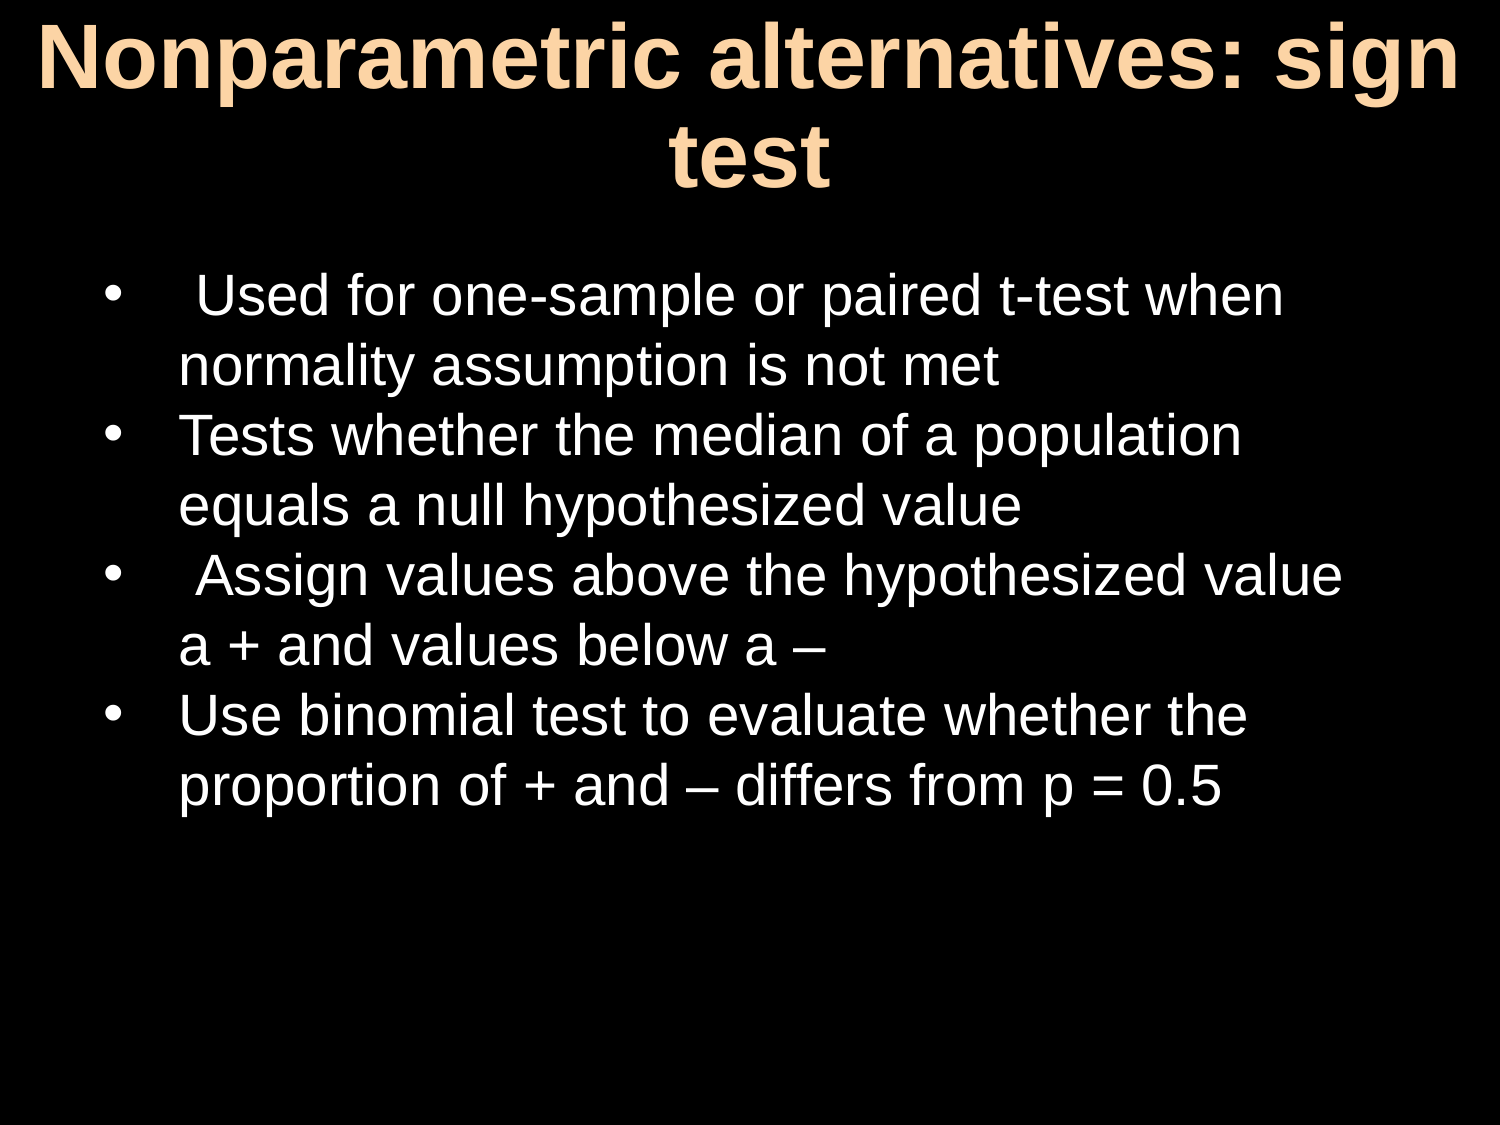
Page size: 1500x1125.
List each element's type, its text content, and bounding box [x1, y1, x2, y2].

title Nonparametric alternatives: sign test [0, 0, 1500, 218]
text_box Used for one-sample or paired t-test when normality assumption is not met Tests whether the median of a population equals a null hypothesized value Assign values above the hypothesized value a + and values below a – Use binomial test to evaluate whether the proportion of + and – differs from p = 0.5 [89, 250, 1399, 825]
